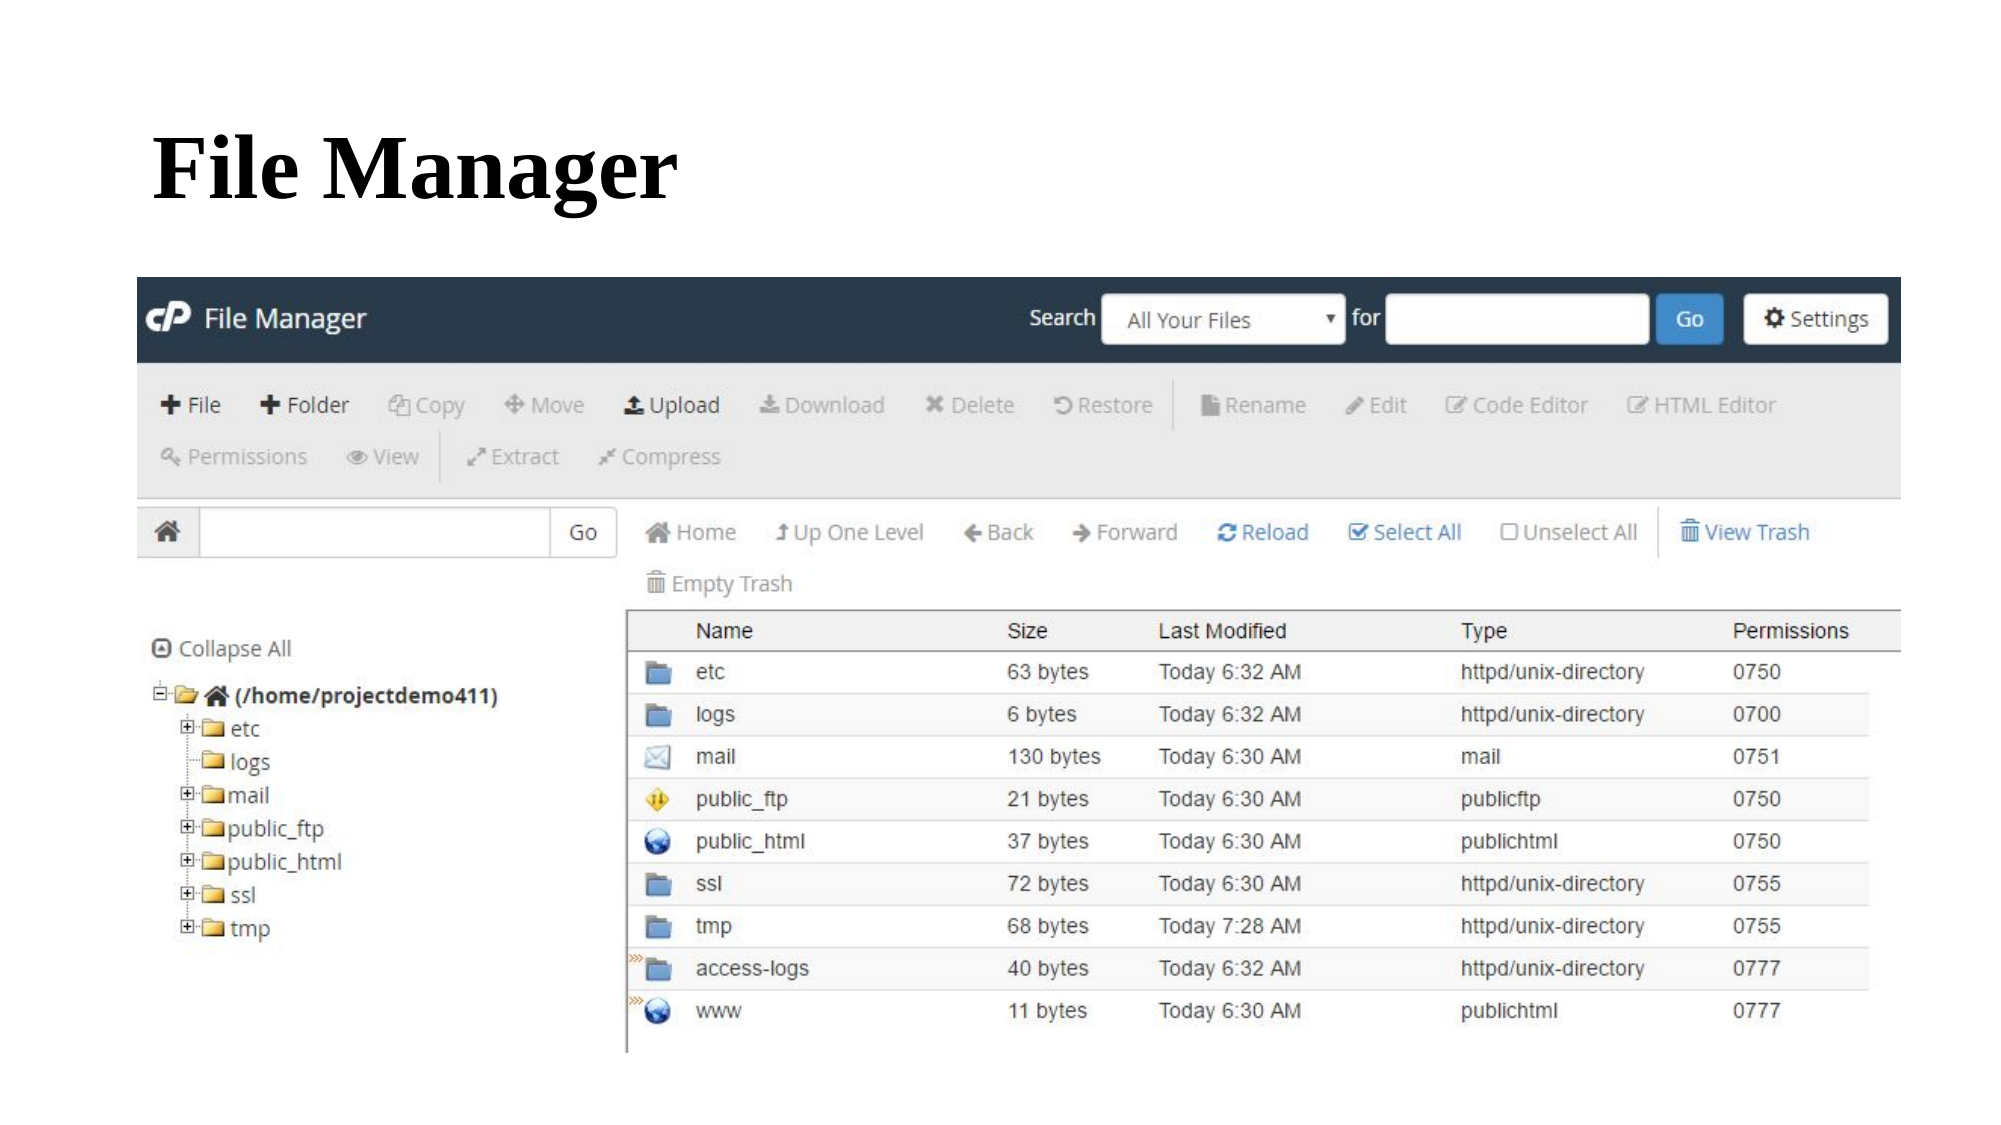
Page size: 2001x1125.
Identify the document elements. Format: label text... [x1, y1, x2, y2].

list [137, 277, 1901, 1053]
title File Manager [137, 59, 1863, 277]
